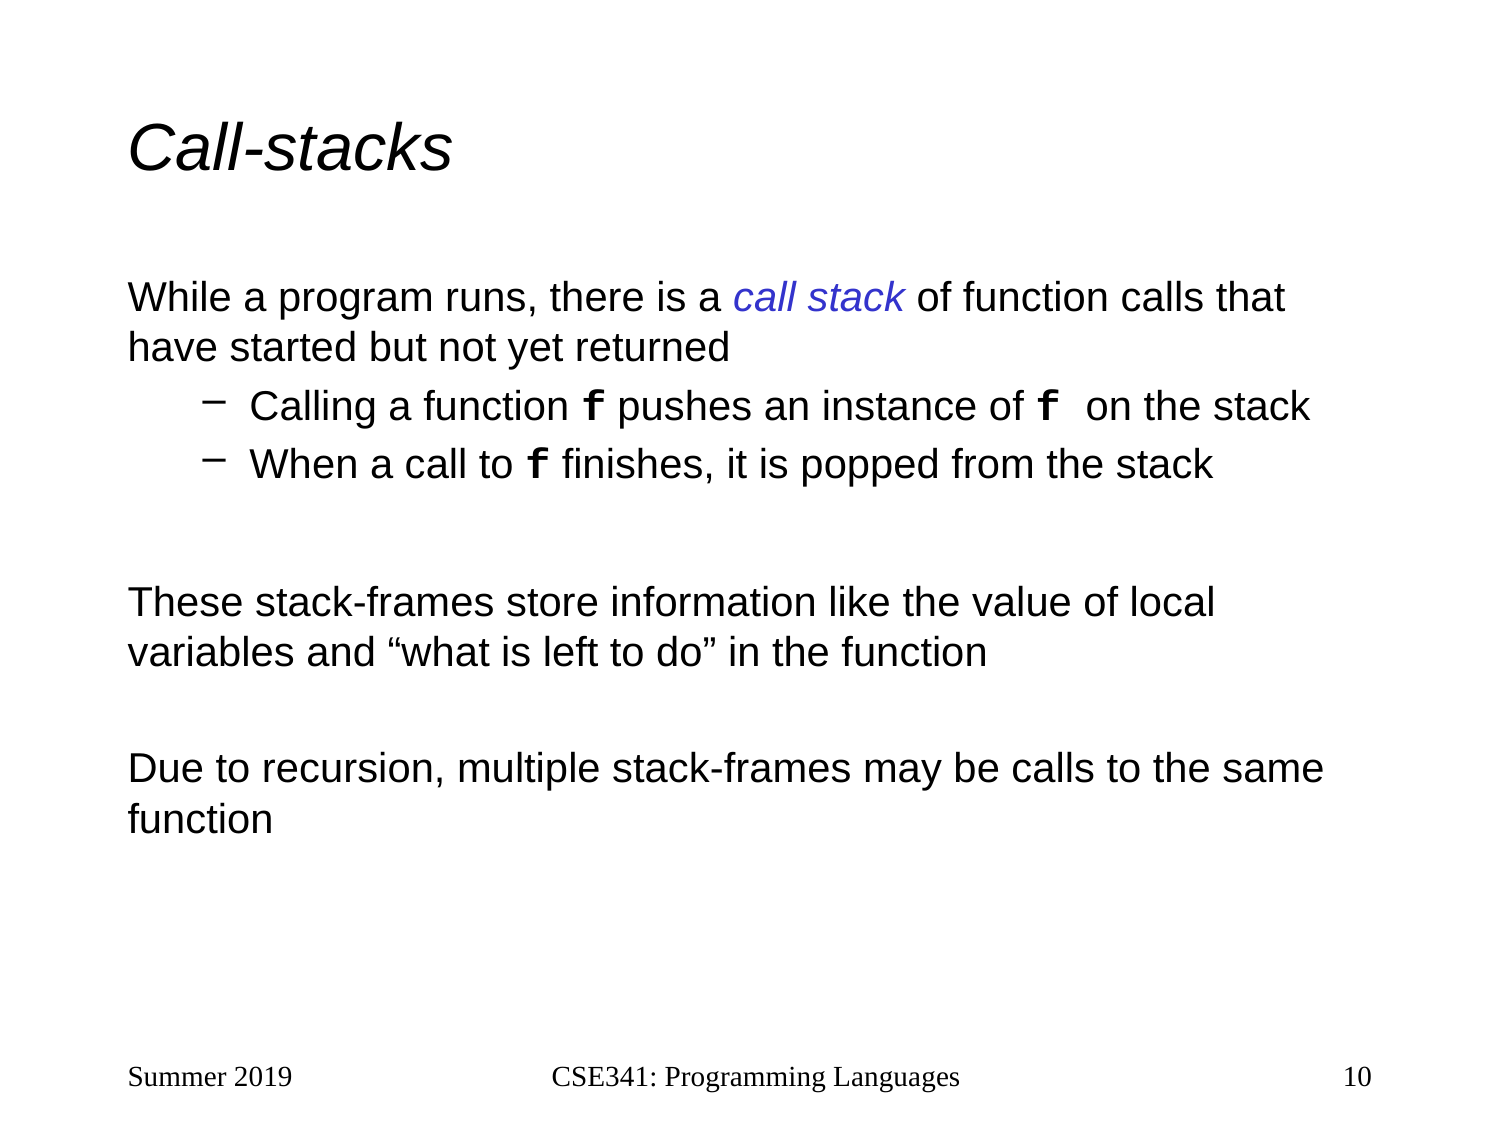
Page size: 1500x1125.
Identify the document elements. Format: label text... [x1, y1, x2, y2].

slide_number Summer 2019 [112, 1049, 426, 1125]
title Call-stacks [112, 49, 1388, 238]
list While a program runs, there is a call stack of function calls that have started but not yet returned Calling a function f pushes an instance of f on the stack When a call to f finishes, it is popped from the stack These stack-frames store information like the value of local variables and “what is left to do” in the function Due to recursion, multiple stack-frames may be calls to the same function [112, 262, 1388, 1001]
footer CSE341: Programming Languages [474, 1049, 1038, 1125]
slide_number 10 [1074, 1049, 1388, 1125]
